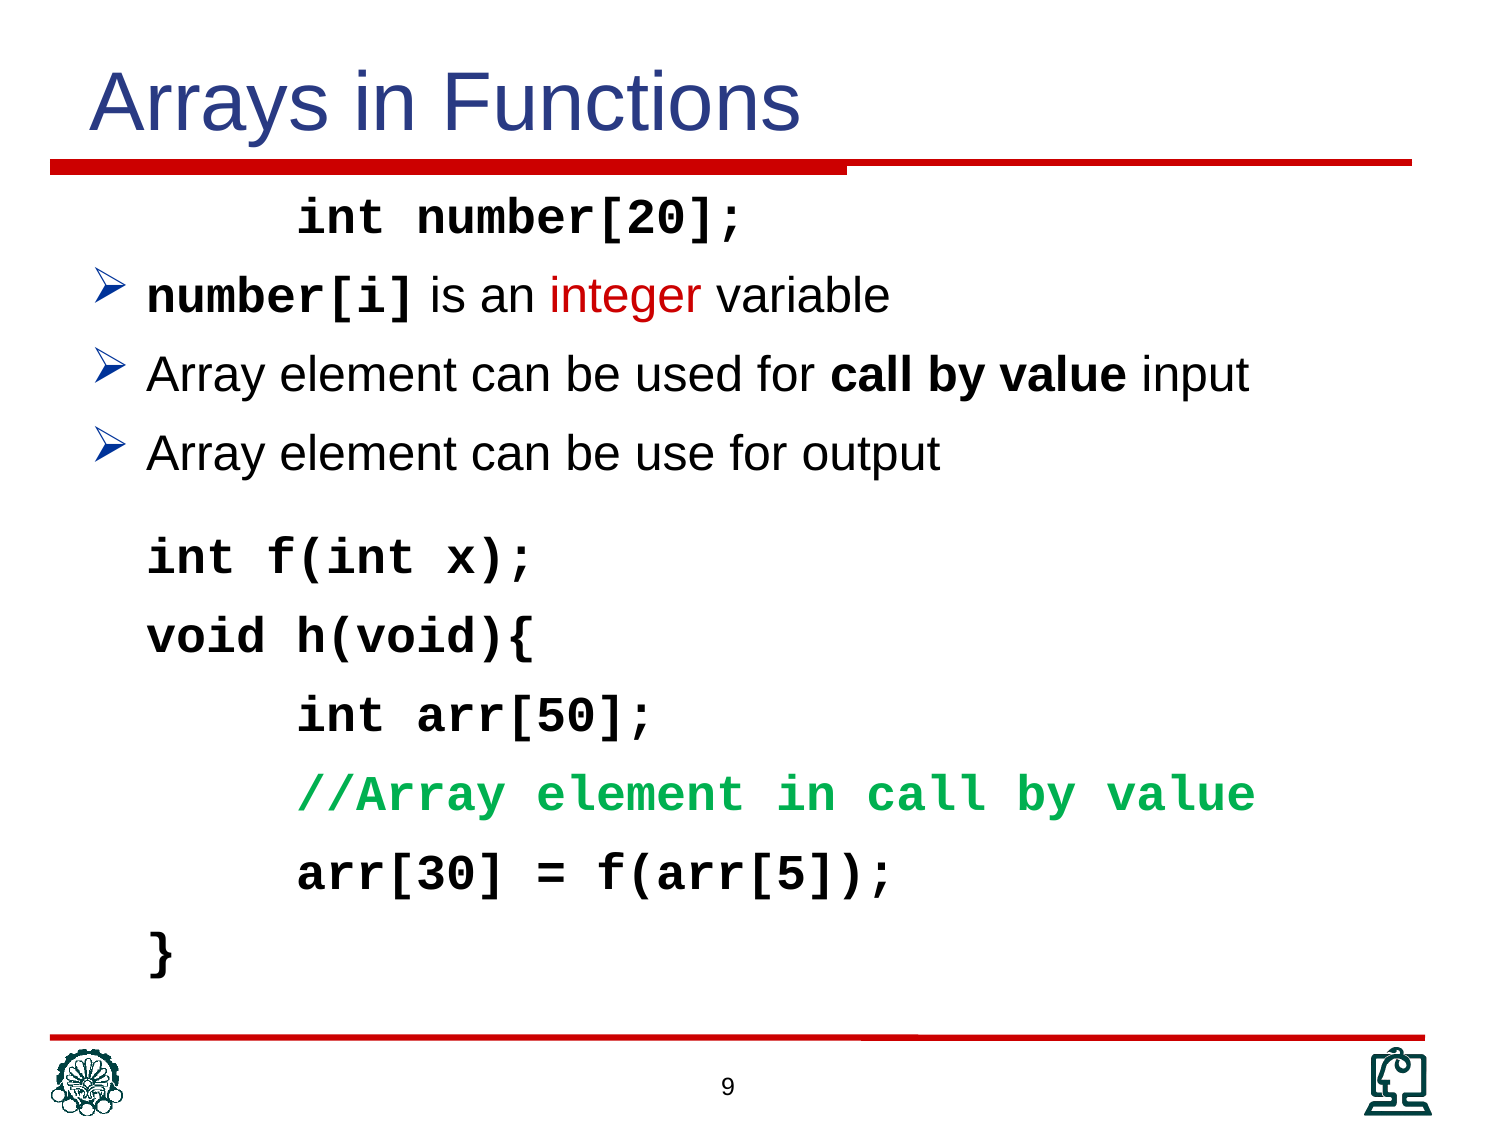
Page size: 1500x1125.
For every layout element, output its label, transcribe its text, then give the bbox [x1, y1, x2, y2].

text_box int number[20]; number[i] is an integer variable Array element can be used for call by value input Array element can be use for output int f(int x); void h(void){ int arr[50]; //Array element in call by value arr[30] = f(arr[5]); } [74, 187, 1500, 1063]
text_box 9 [650, 1063, 750, 1103]
picture [1362, 1063, 1438, 1119]
text_box Arrays in Functions [74, 24, 1425, 155]
picture [50, 1047, 125, 1118]
